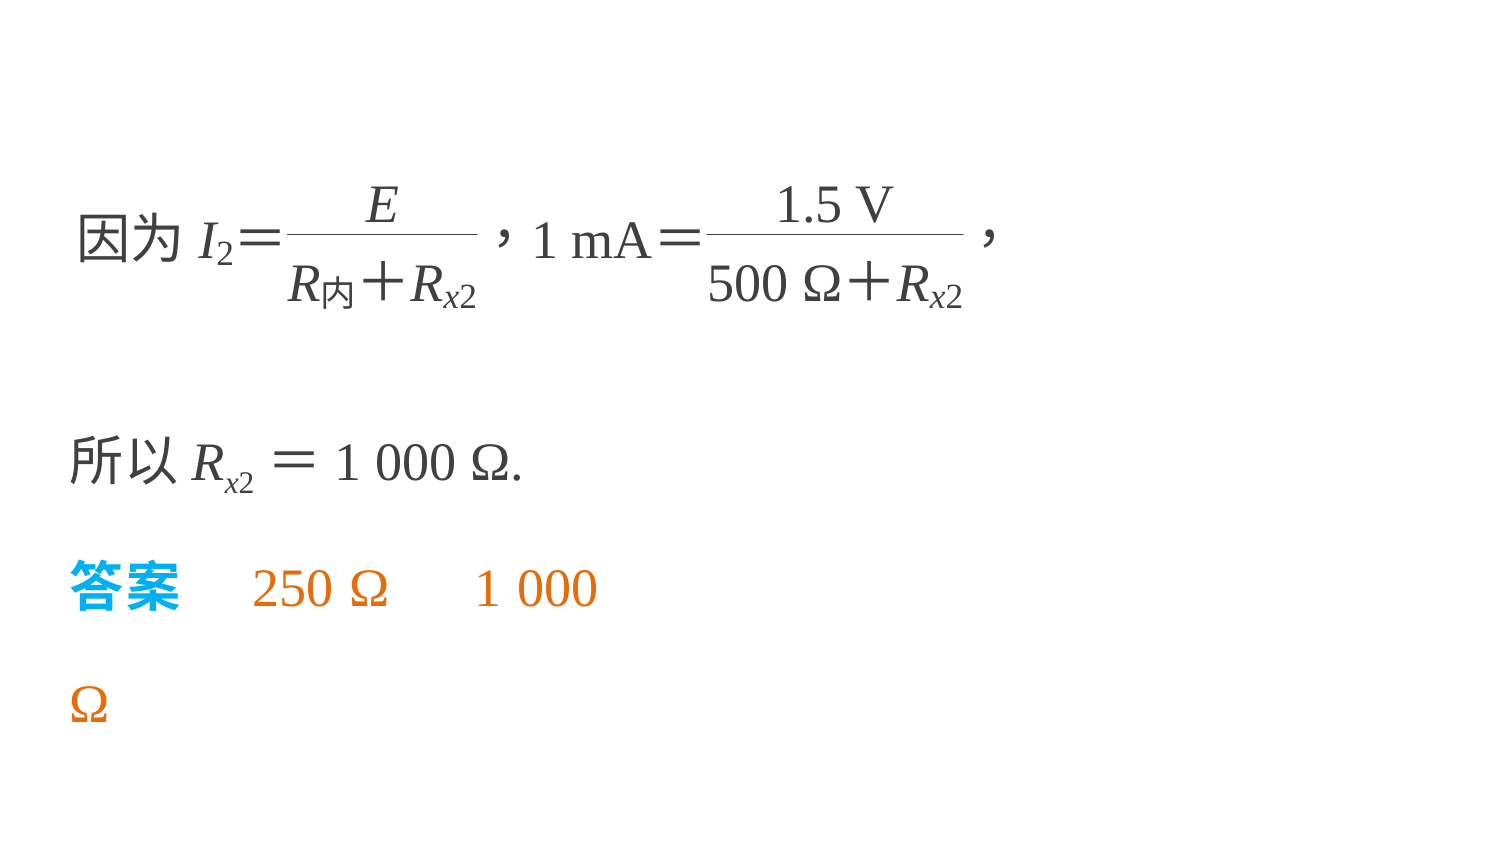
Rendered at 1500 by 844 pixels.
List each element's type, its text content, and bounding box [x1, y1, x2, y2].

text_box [76, 170, 1076, 466]
text_box 所以Rx2＝1 000 Ω. 答案 250 Ω 1 000 Ω [55, 359, 614, 625]
